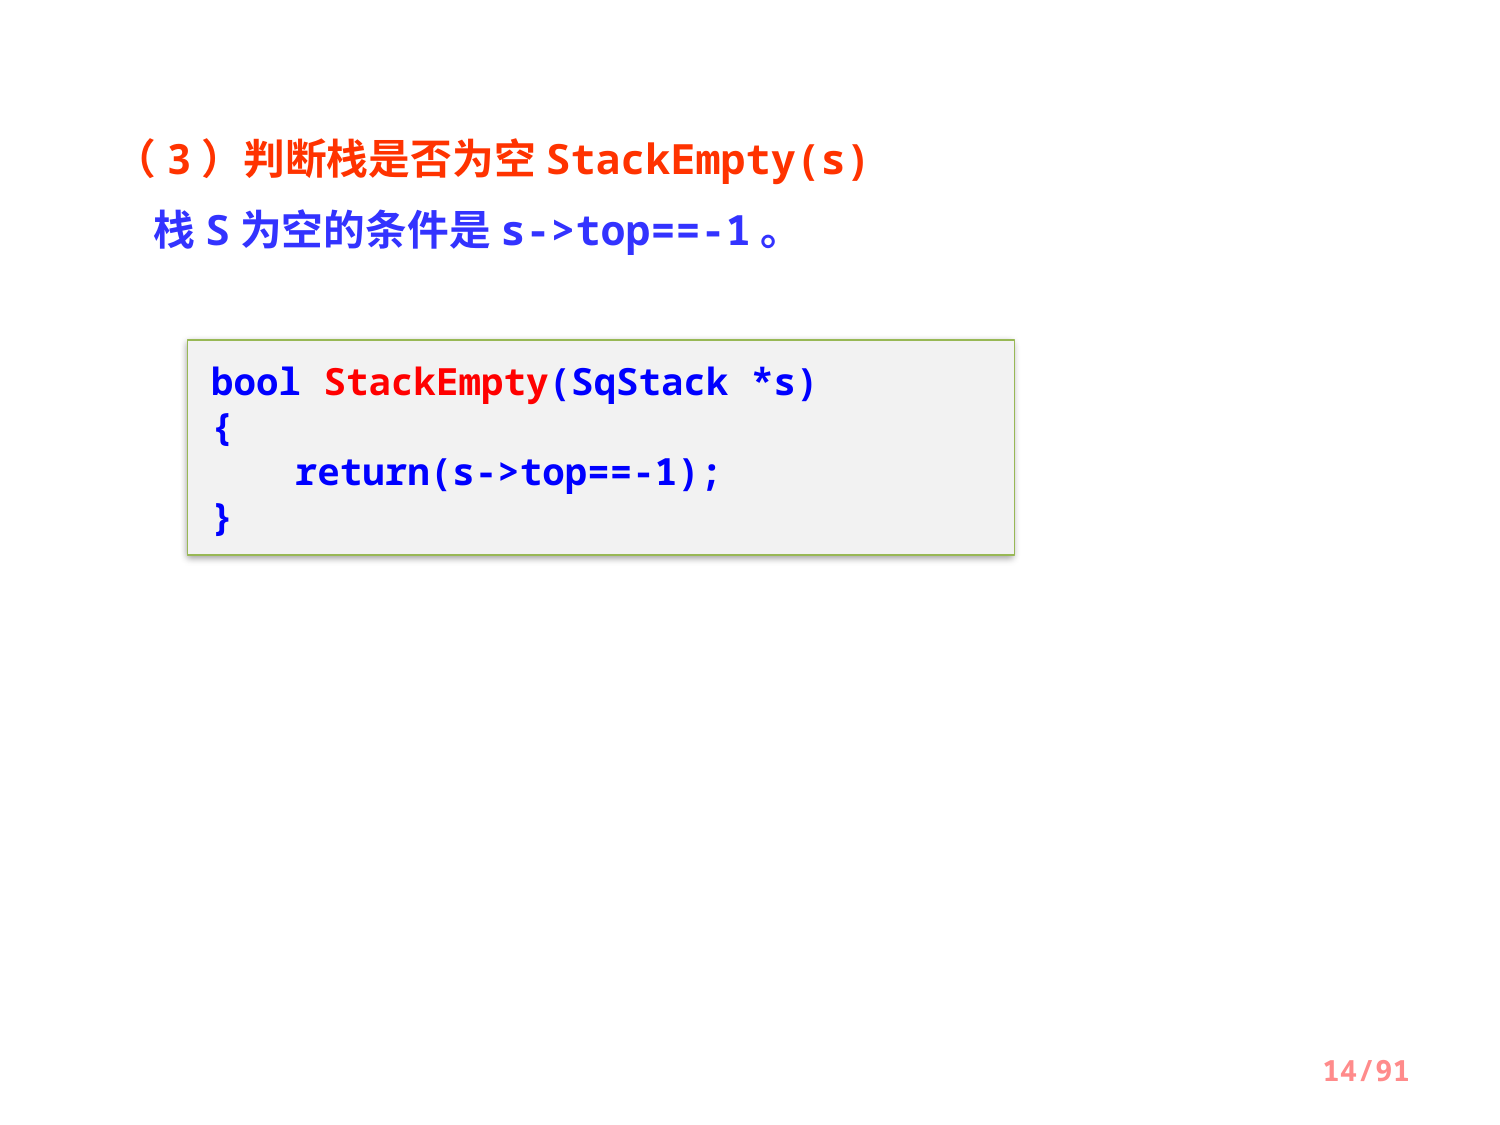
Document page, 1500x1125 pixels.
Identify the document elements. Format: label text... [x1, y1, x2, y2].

text_box bool StackEmpty(SqStack *s) { return(s->top==-1); } [187, 339, 1015, 556]
text_box （3）判断栈是否为空StackEmpty(s) 栈S为空的条件是s->top==-1。 [100, 125, 1172, 262]
slide_number 14/91 [1074, 1042, 1425, 1103]
